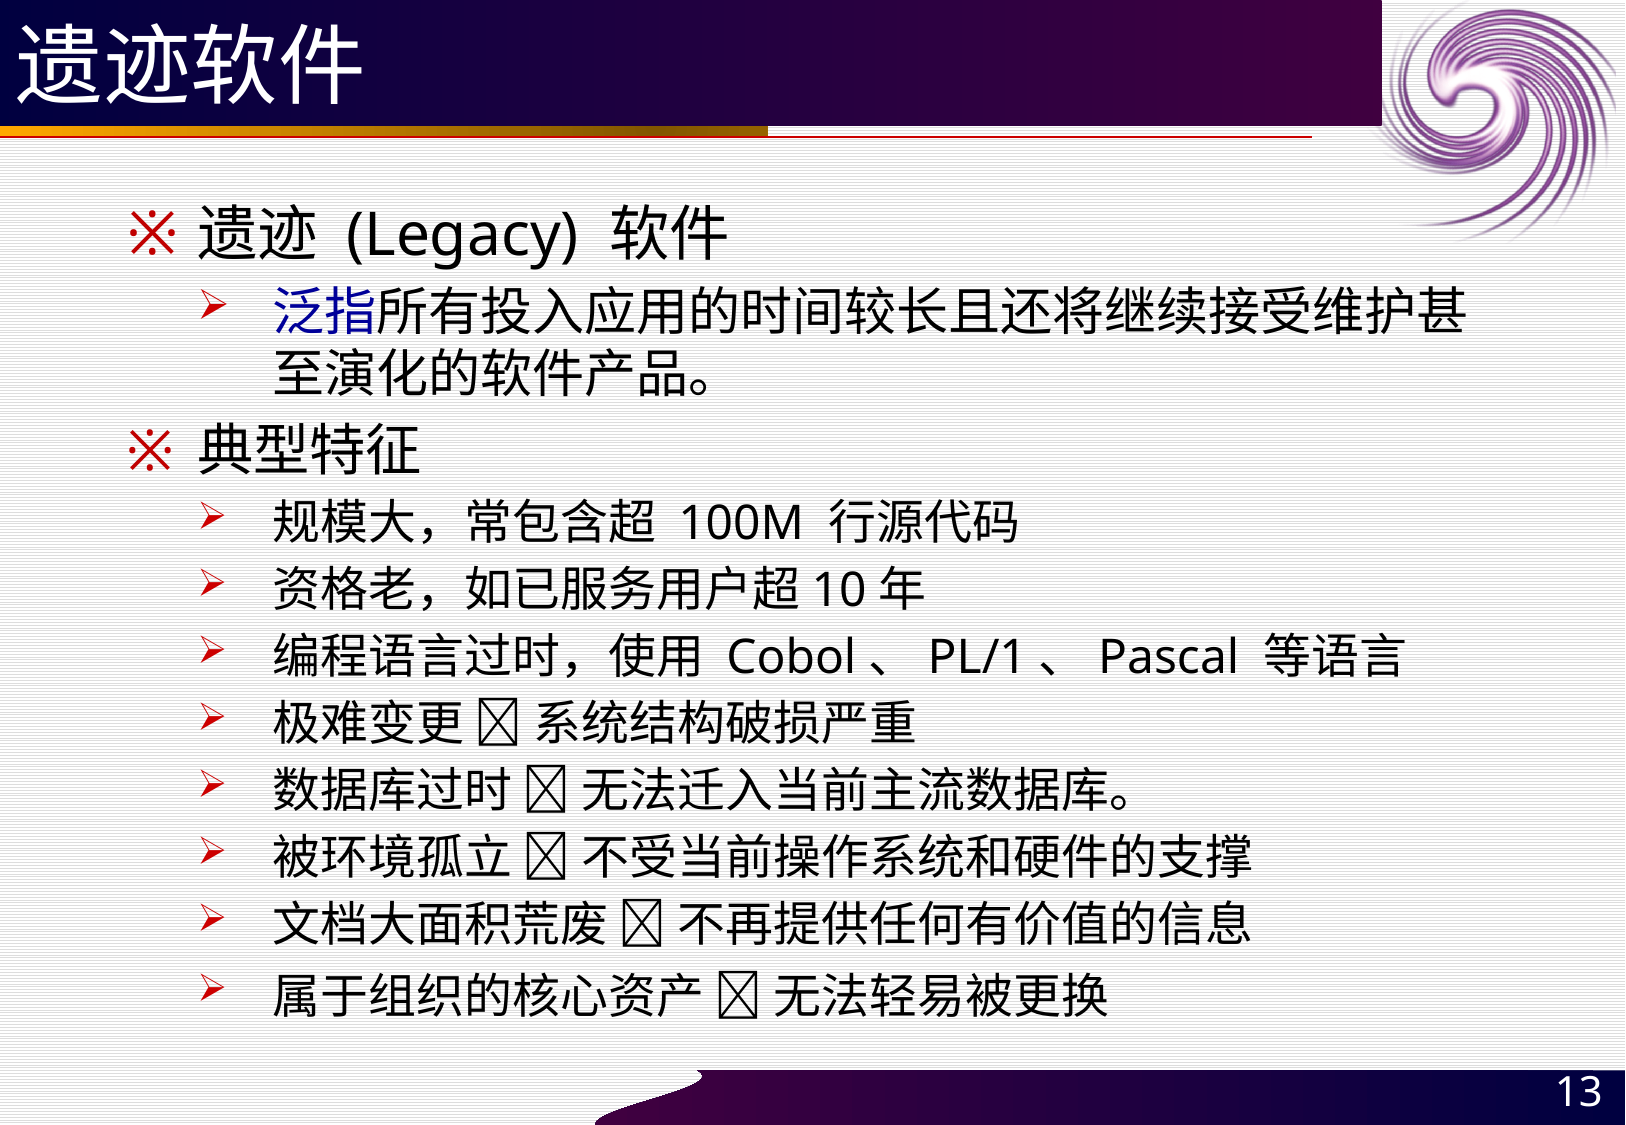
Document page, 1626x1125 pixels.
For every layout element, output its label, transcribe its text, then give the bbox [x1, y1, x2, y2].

slide_number 13 [1474, 1069, 1619, 1125]
list 遗迹 (Legacy) 软件 泛指所有投入应用的时间较长且还将继续接受维护甚至演化的软件产品。 典型特征 规模大，常包含超 100M 行源代码 资格老，如已服务用户超10年 编程语言过时，使用 Cobol、PL/1、Pascal 等语言 极难变更  系统结构破损严重 数据库过时  无法迁入当前主流数据库。 被环境孤立  不受当前操作系统和硬件的支撑 文档大面积荒废  不再提供任何有价值的信息 属于组织的核心资产  无法轻易被更换 [100, 187, 1523, 1024]
title 遗迹软件 [0, 0, 1382, 126]
picture [1362, 0, 1616, 244]
